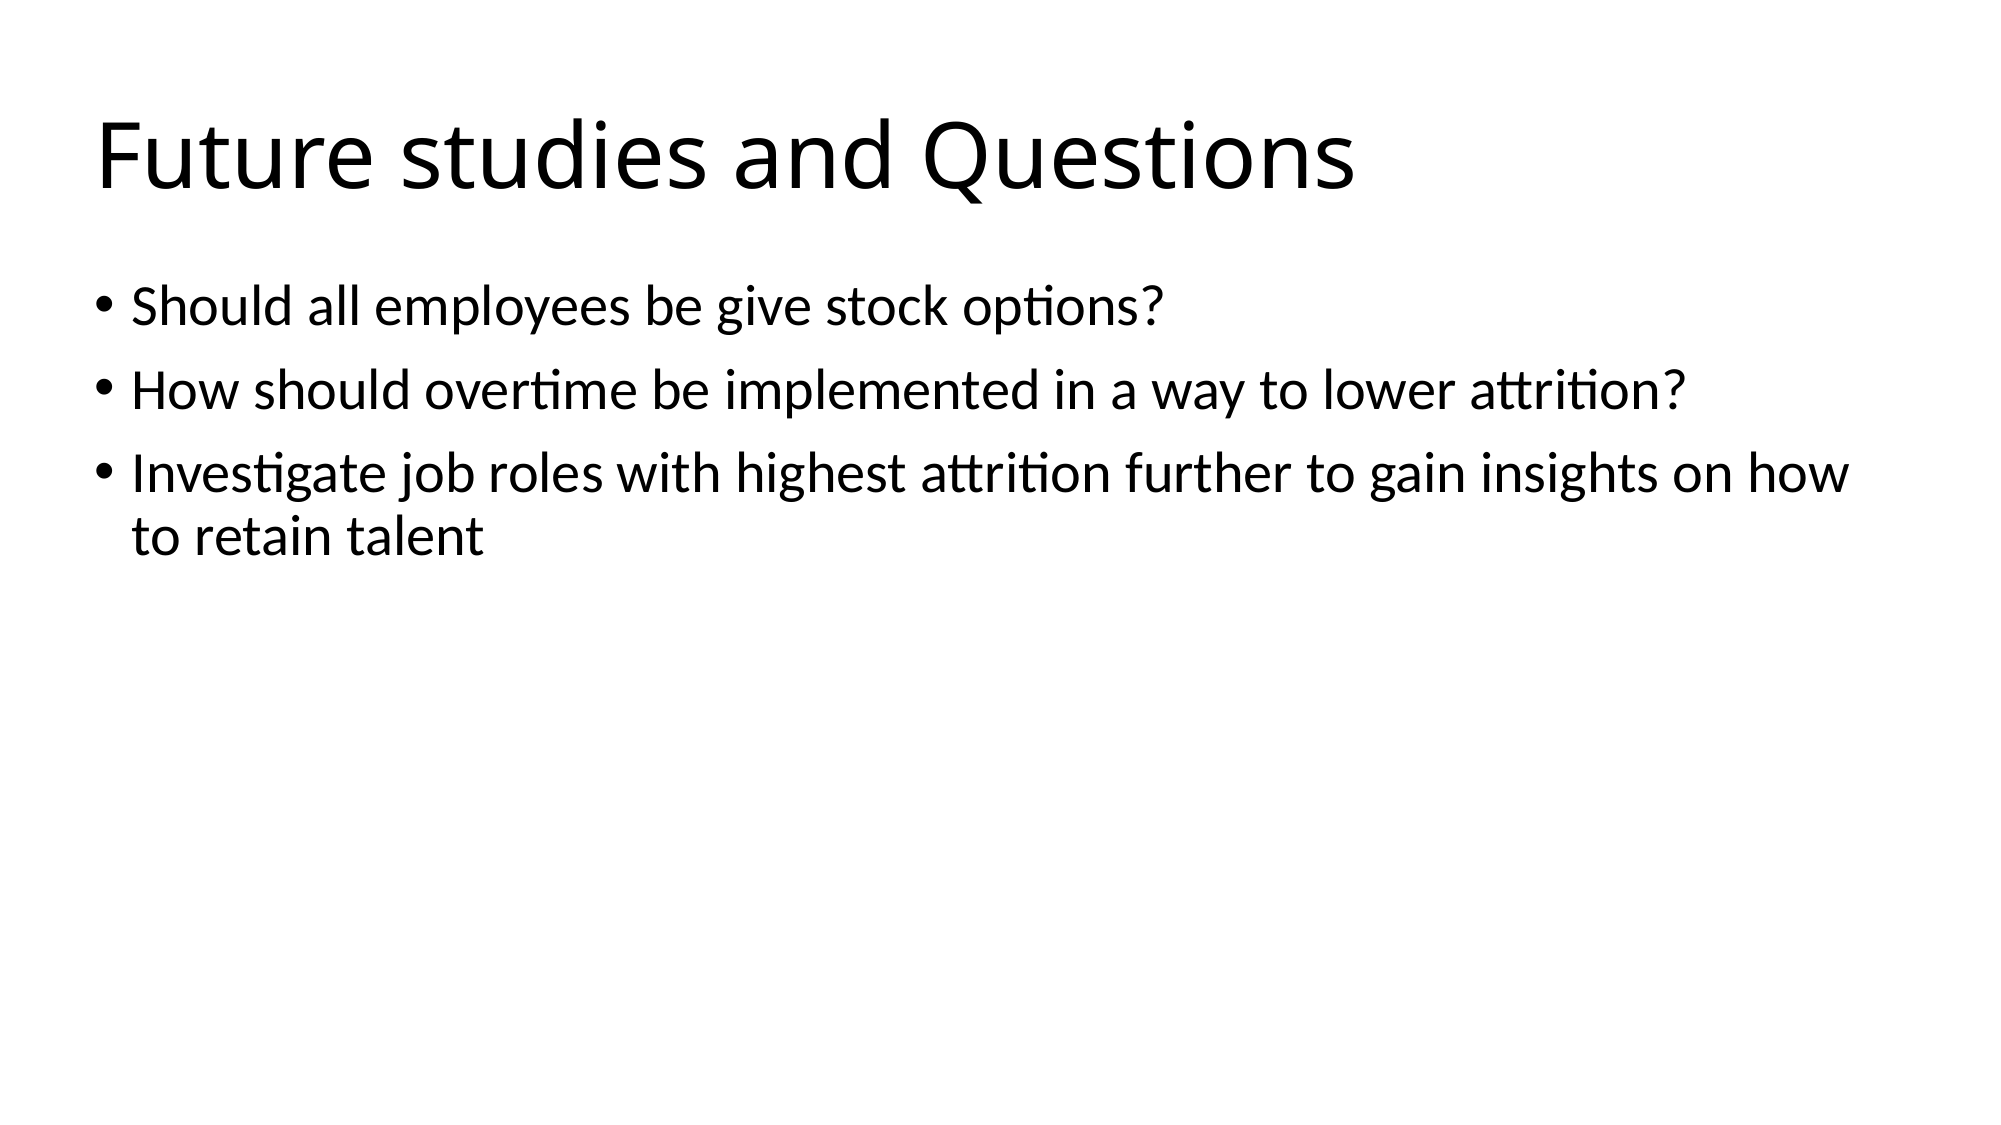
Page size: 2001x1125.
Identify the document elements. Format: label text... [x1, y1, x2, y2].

list Should all employees be give stock options? How should overtime be implemented in a way to lower attrition? Investigate job roles with highest attrition further to gain insights on how to retain talent [79, 267, 1912, 1039]
title Future studies and Questions [79, 50, 1978, 268]
